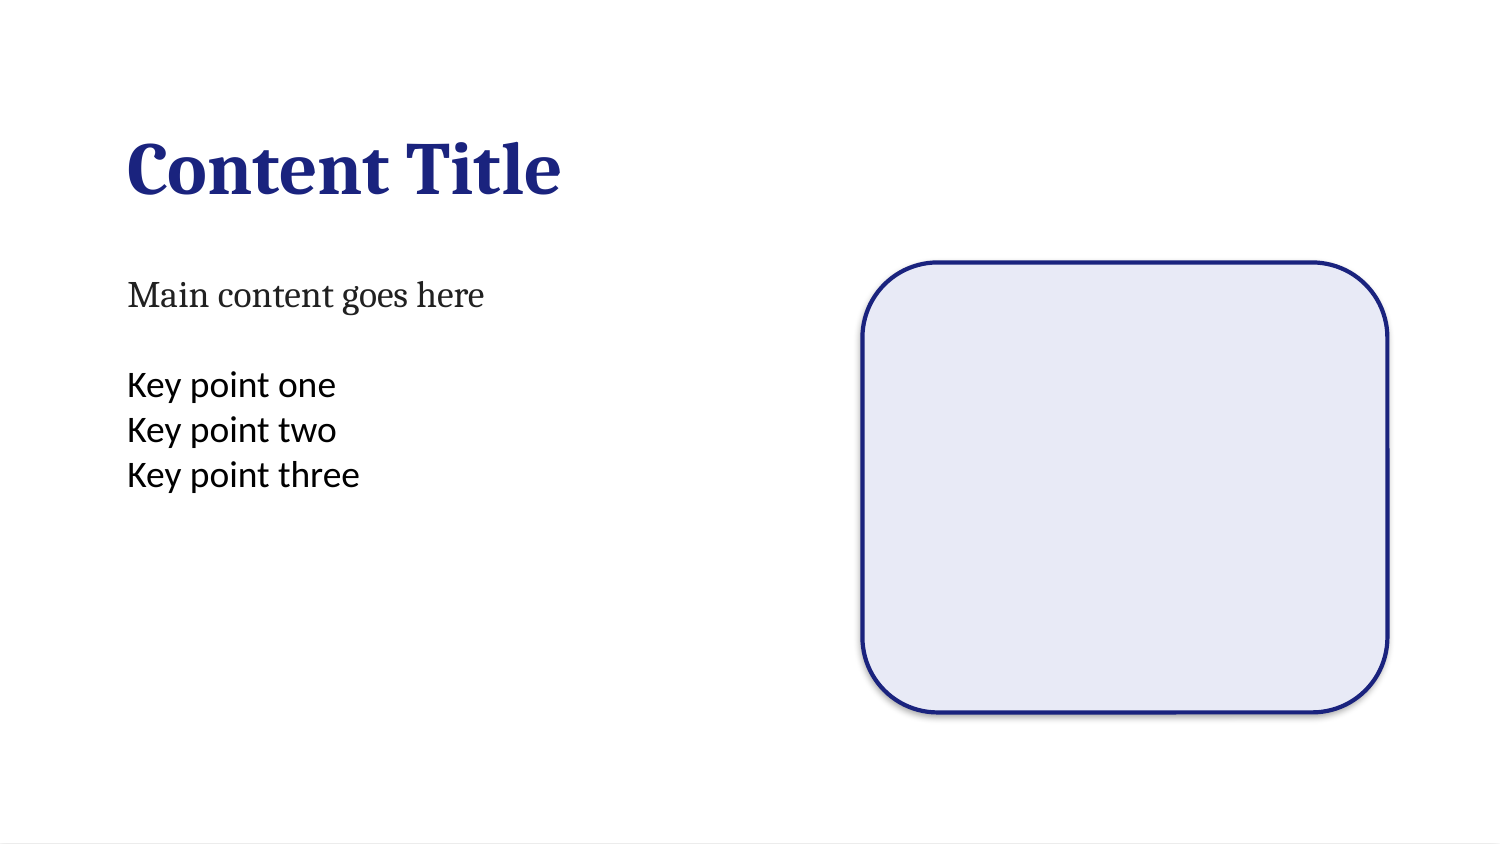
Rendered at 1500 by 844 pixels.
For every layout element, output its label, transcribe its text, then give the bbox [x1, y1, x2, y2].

text_box Main content goes here Key point one Key point two Key point three [112, 262, 788, 503]
text_box [861, 261, 1389, 714]
text_box [0, 0, 1500, 844]
text_box Content Title [112, 112, 1388, 218]
